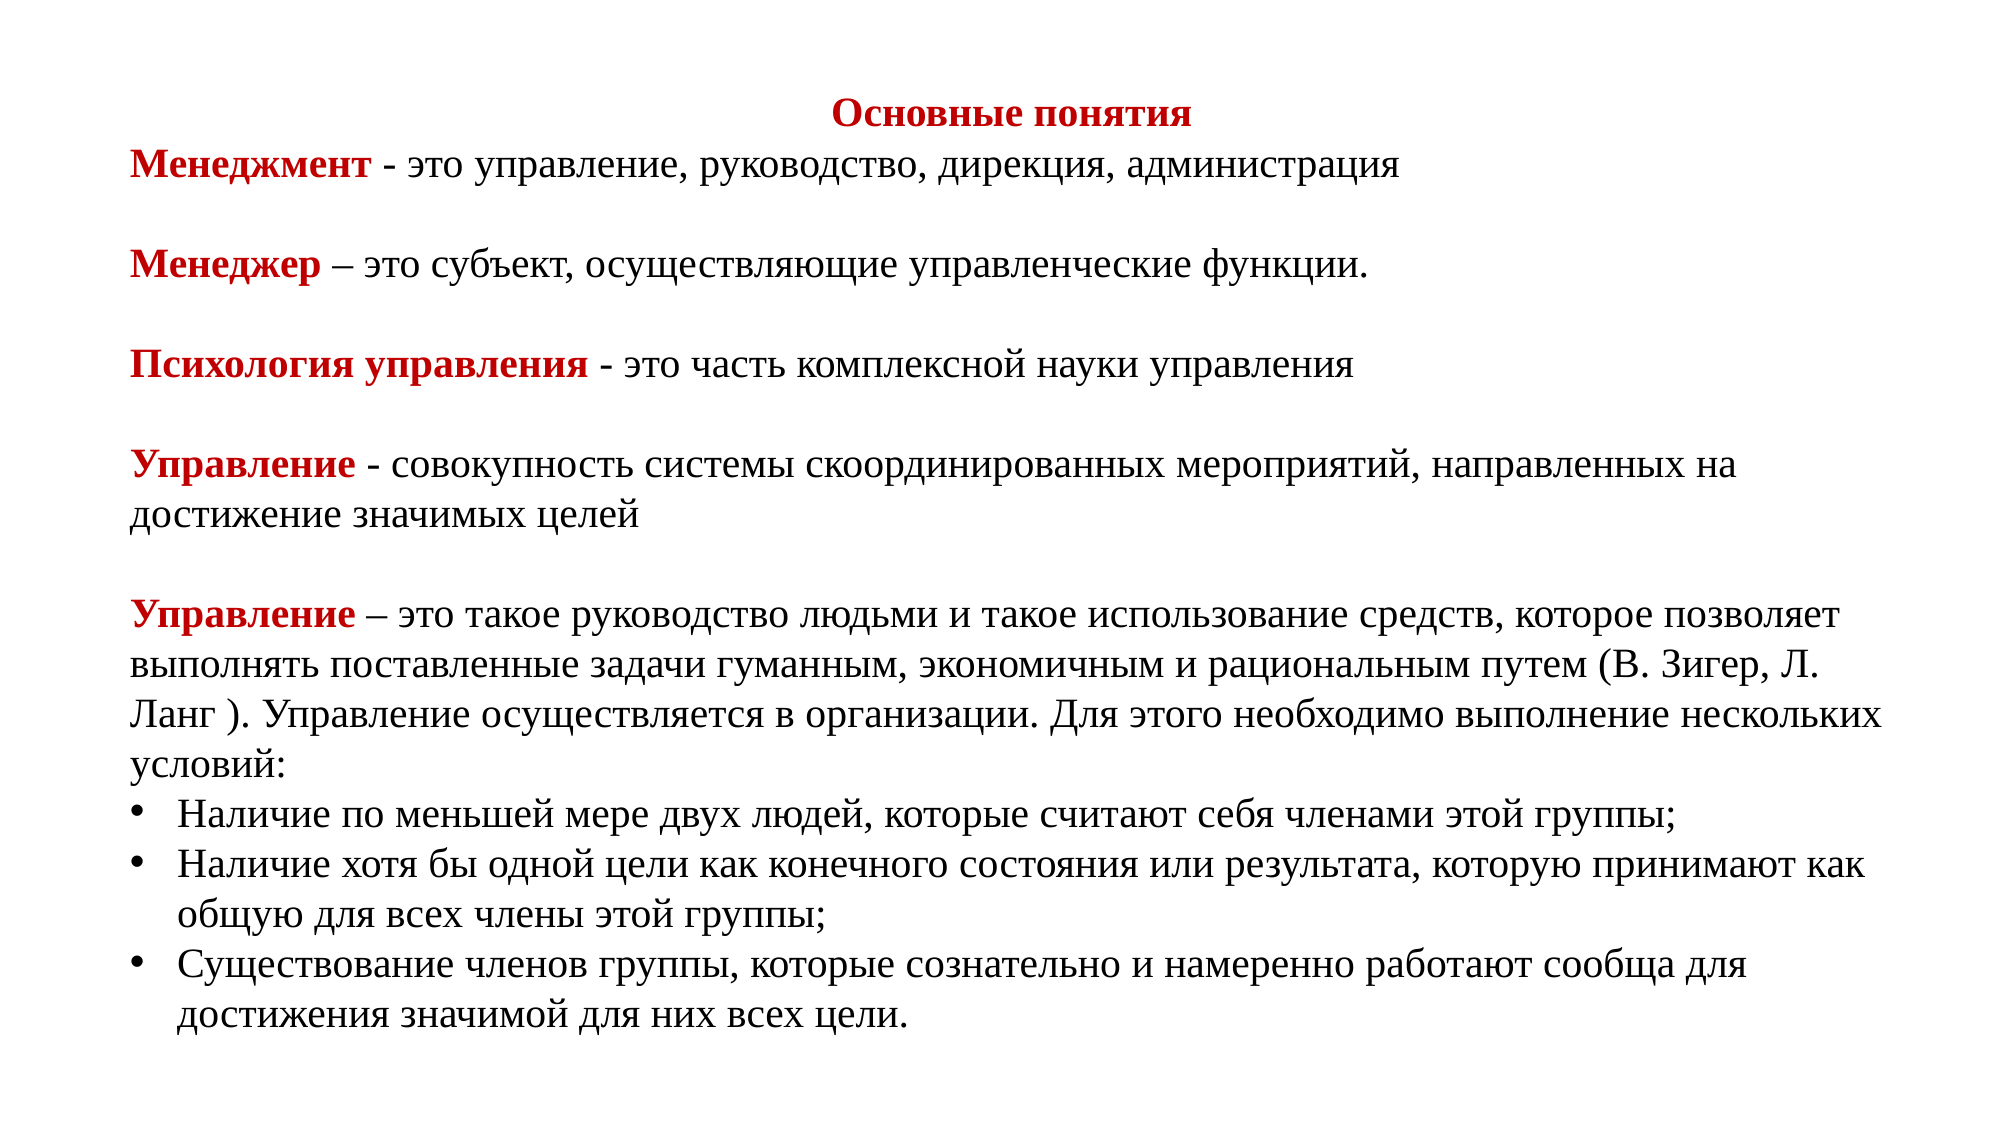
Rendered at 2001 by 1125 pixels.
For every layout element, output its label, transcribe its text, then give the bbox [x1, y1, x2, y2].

text_box Основные понятия Менеджмент - это управление, руководство, дирекция, администрация Менеджер – это субъект, осуществляющие управленческие функции. Психология управления - это часть комплексной науки управления Управление - совокупность системы скоординированных мероприятий, направленных на достижение значимых целей Управление – это такое руководство людьми и такое использование средств, которое позволяет выполнять поставленные задачи гуманным, экономичным и рациональным путем (В. Зигер, Л. Ланг ). Управление осуществляется в организации. Для этого необходимо выполнение нескольких условий: Наличие по меньшей мере двух людей, которые считают себя членами этой группы; Наличие хотя бы одной цели как конечного состояния или результата, которую принимают как общую для всех члены этой группы; Существование членов группы, которые сознательно и намеренно работают сообща для достижения значимой для них всех цели. [115, 77, 1909, 1125]
